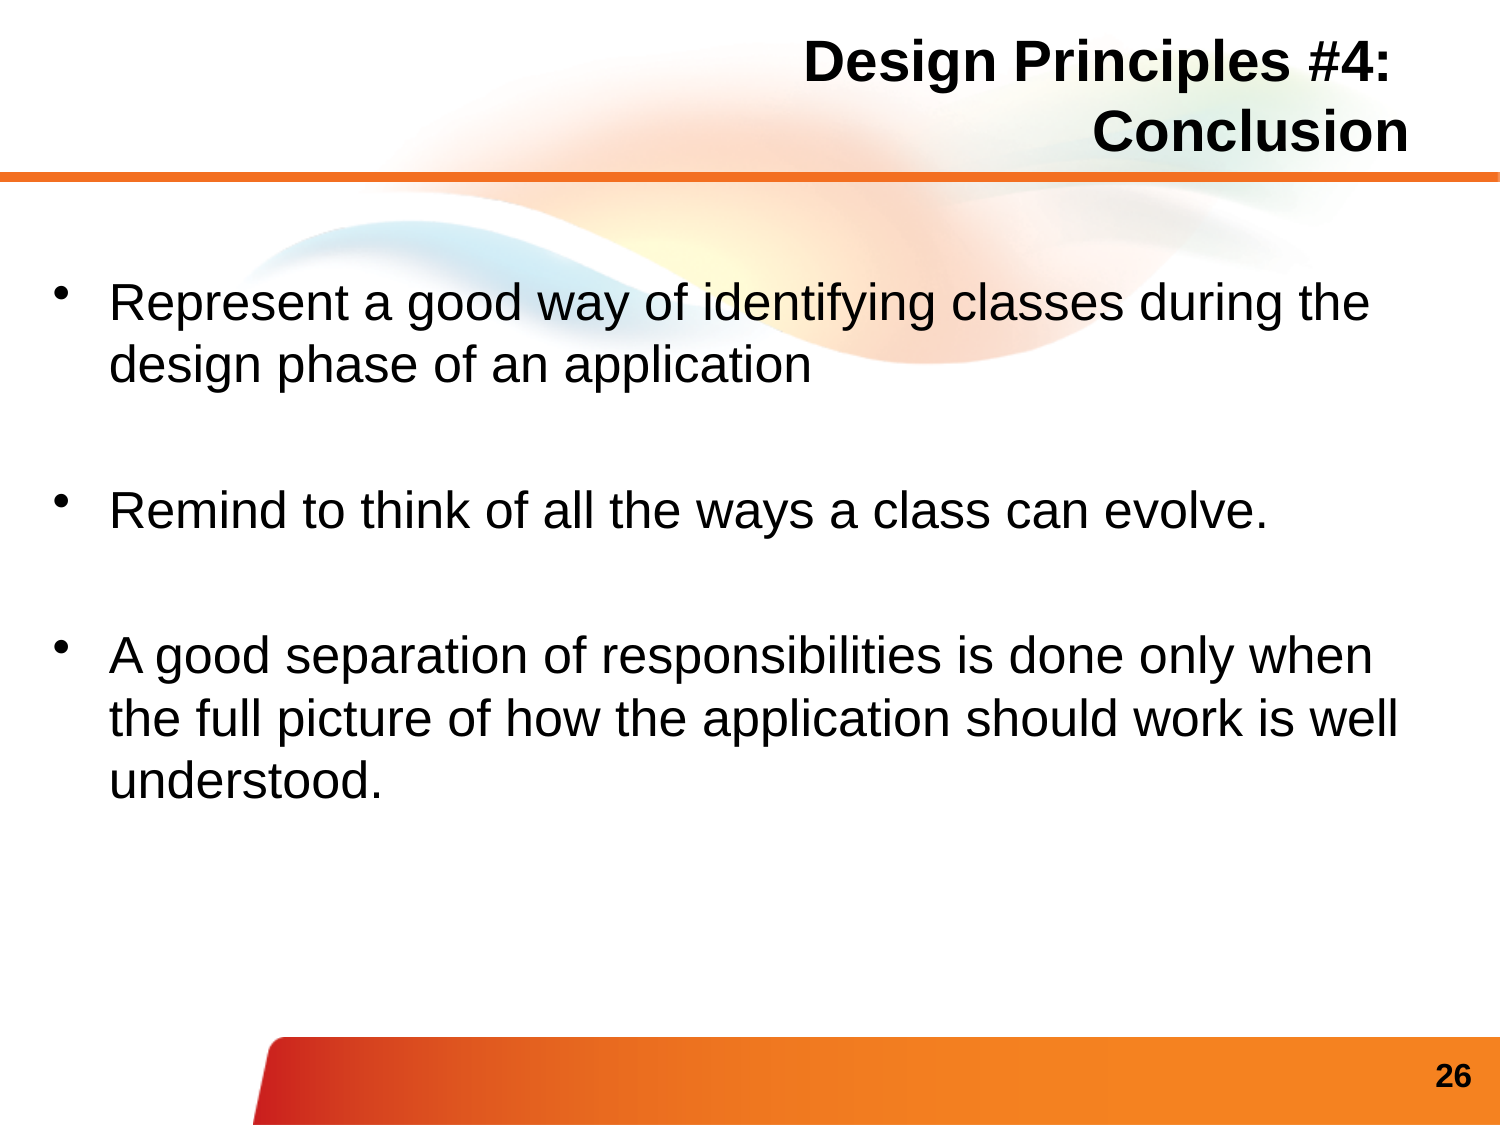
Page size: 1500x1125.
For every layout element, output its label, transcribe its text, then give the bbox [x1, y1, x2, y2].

picture [0, 0, 1500, 187]
picture [253, 1037, 1500, 1125]
list Represent a good way of identifying classes during the design phase of an application Remind to think of all the ways a class can evolve. A good separation of responsibilities is done only when the full picture of how the application should work is well understood. [37, 187, 1463, 1088]
title Design Principles #4: Conclusion [437, 24, 1425, 161]
